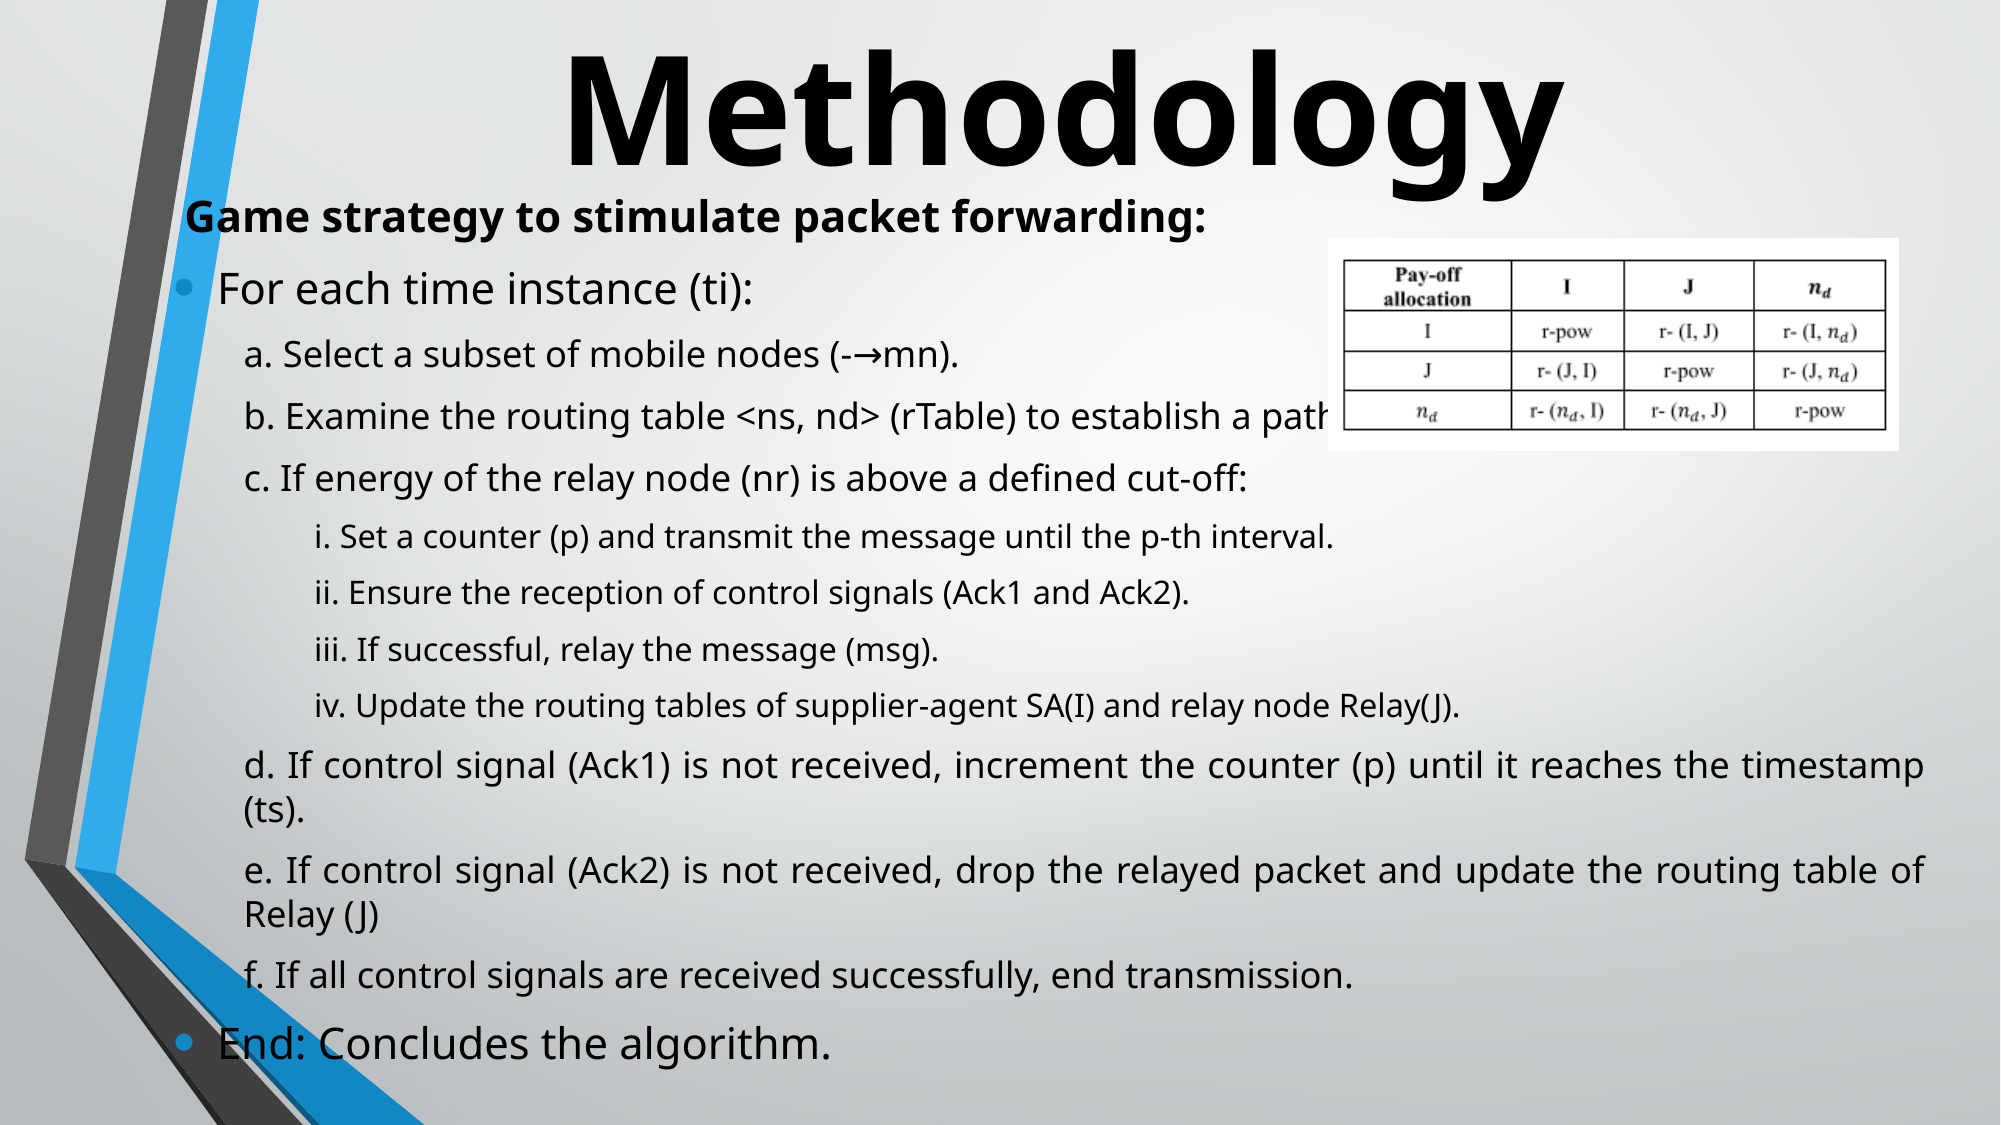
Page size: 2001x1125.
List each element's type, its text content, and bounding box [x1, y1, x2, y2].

list Game strategy to stimulate packet forwarding: For each time instance (ti): a. Select a subset of mobile nodes (-→mn). b. Examine the routing table <ns, nd> (rTable) to establish a path. c. If energy of the relay node (nr) is above a defined cut-off: i. Set a counter (p) and transmit the message until the p-th interval. ii. Ensure the reception of control signals (Ack1 and Ack2). iii. If successful, relay the message (msg). iv. Update the routing tables of supplier-agent SA(I) and relay node Relay(J). d. If control signal (Ack1) is not received, increment the counter (p) until it reaches the timestamp (ts). e. If control signal (Ack2) is not received, drop the relayed packet and update the routing table of Relay (J) f. If all control signals are received successfully, end transmission. End: Concludes the algorithm. [158, 179, 1942, 1078]
picture [1327, 238, 1899, 452]
title Methodology [254, 0, 1870, 179]
